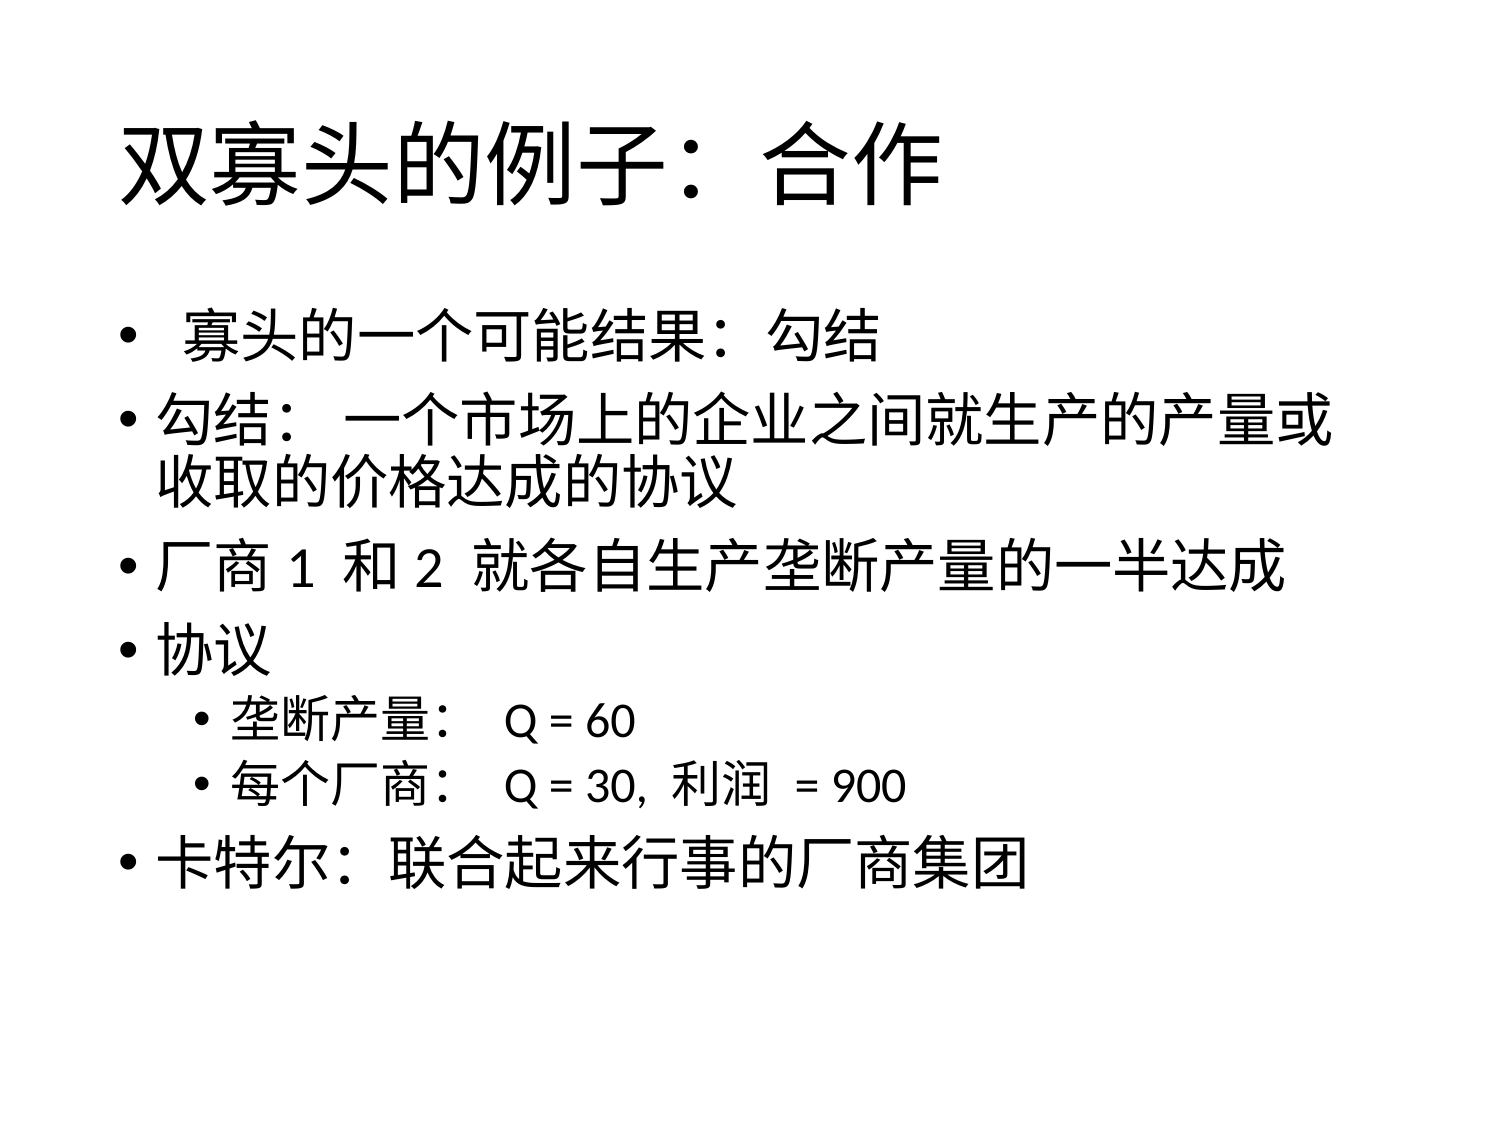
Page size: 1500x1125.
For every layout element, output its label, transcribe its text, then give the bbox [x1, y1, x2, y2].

title 双寡头的例子：合作 [103, 59, 1397, 278]
list 寡头的一个可能结果：勾结 勾结： 一个市场上的企业之间就生产的产量或收取的价格达成的协议 厂商1 和2 就各自生产垄断产量的一半达成 协议 垄断产量： Q = 60 每个厂商： Q = 30, 利润 = 900 卡特尔：联合起来行事的厂商集团 [103, 299, 1397, 1014]
